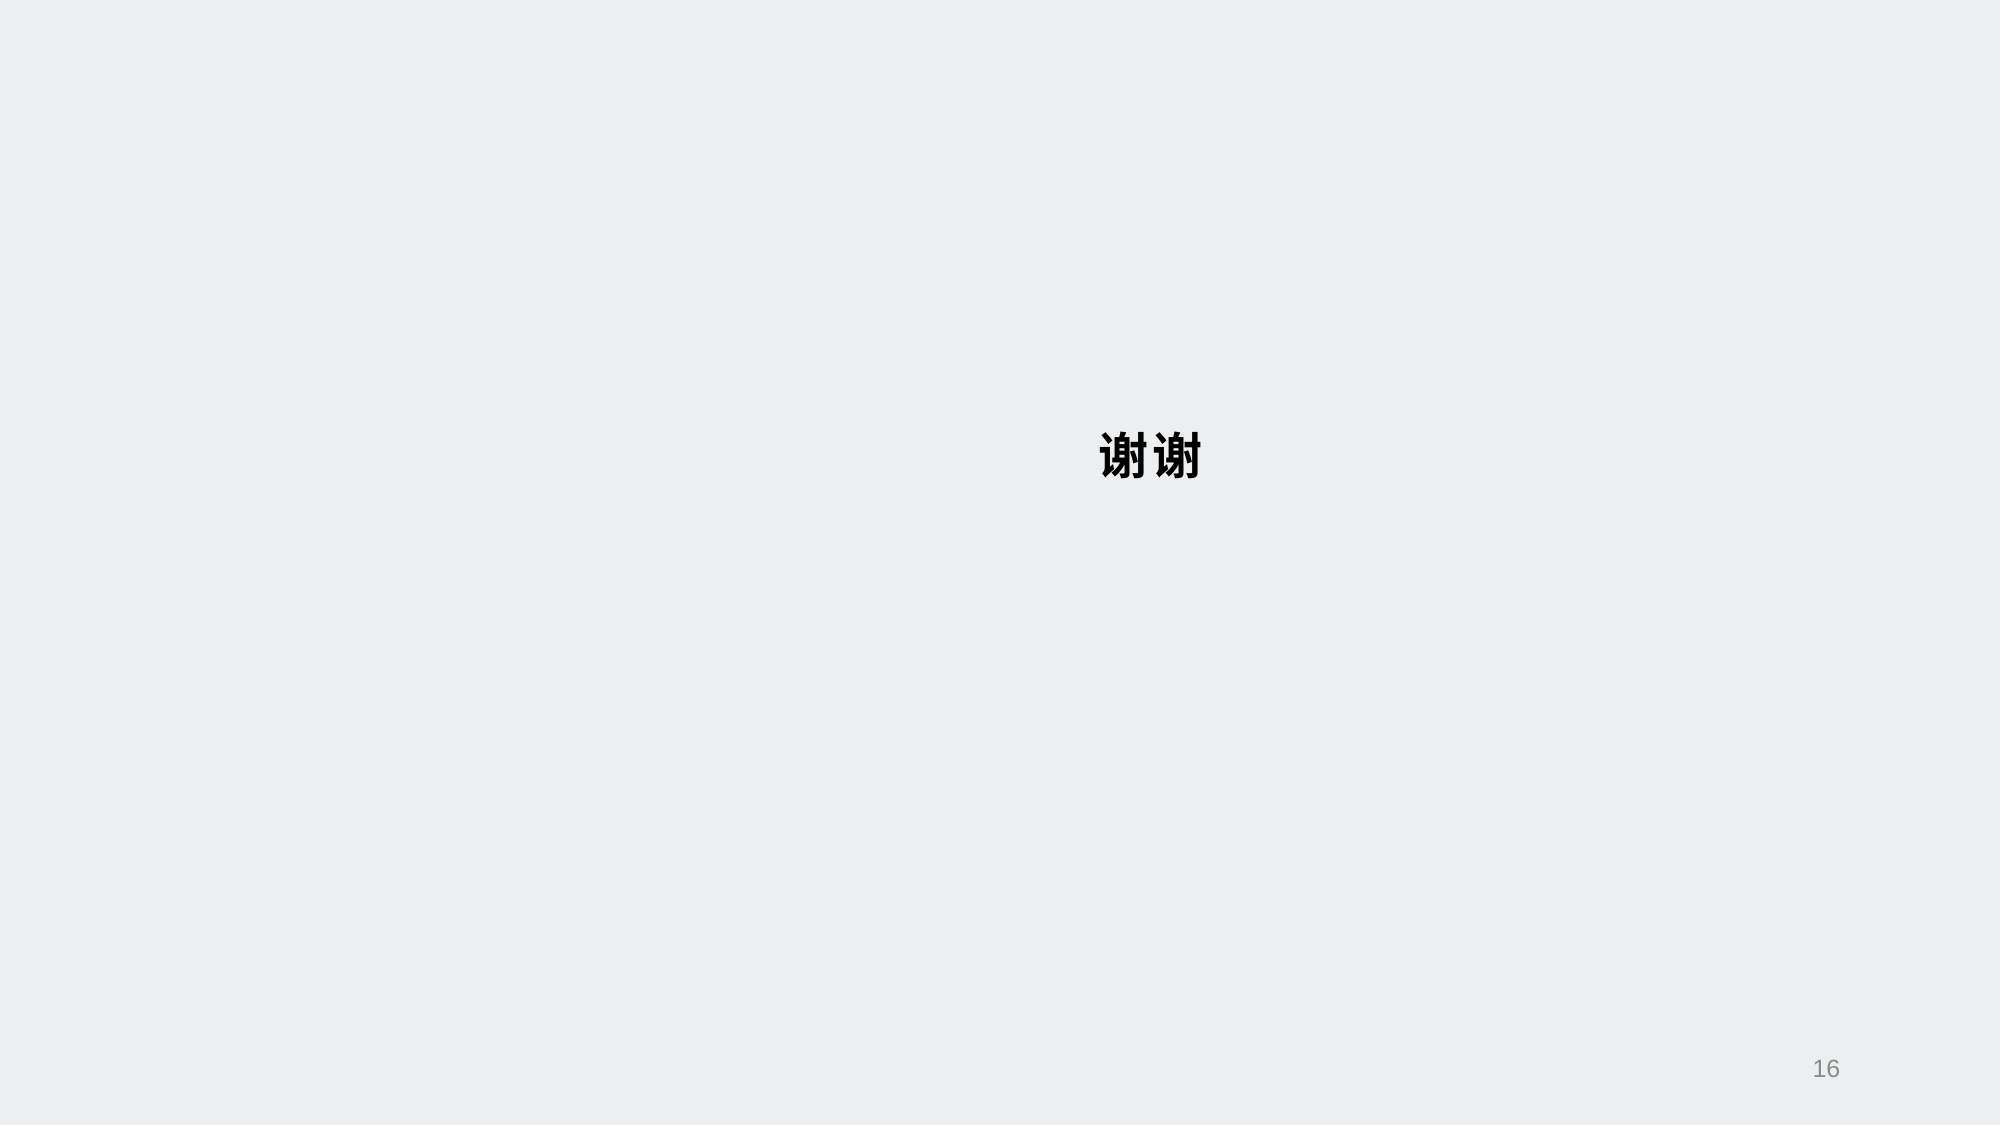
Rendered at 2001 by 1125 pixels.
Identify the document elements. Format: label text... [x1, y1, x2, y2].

title 谢谢 [1083, 343, 1875, 566]
slide_number 16 [1412, 1041, 1856, 1094]
